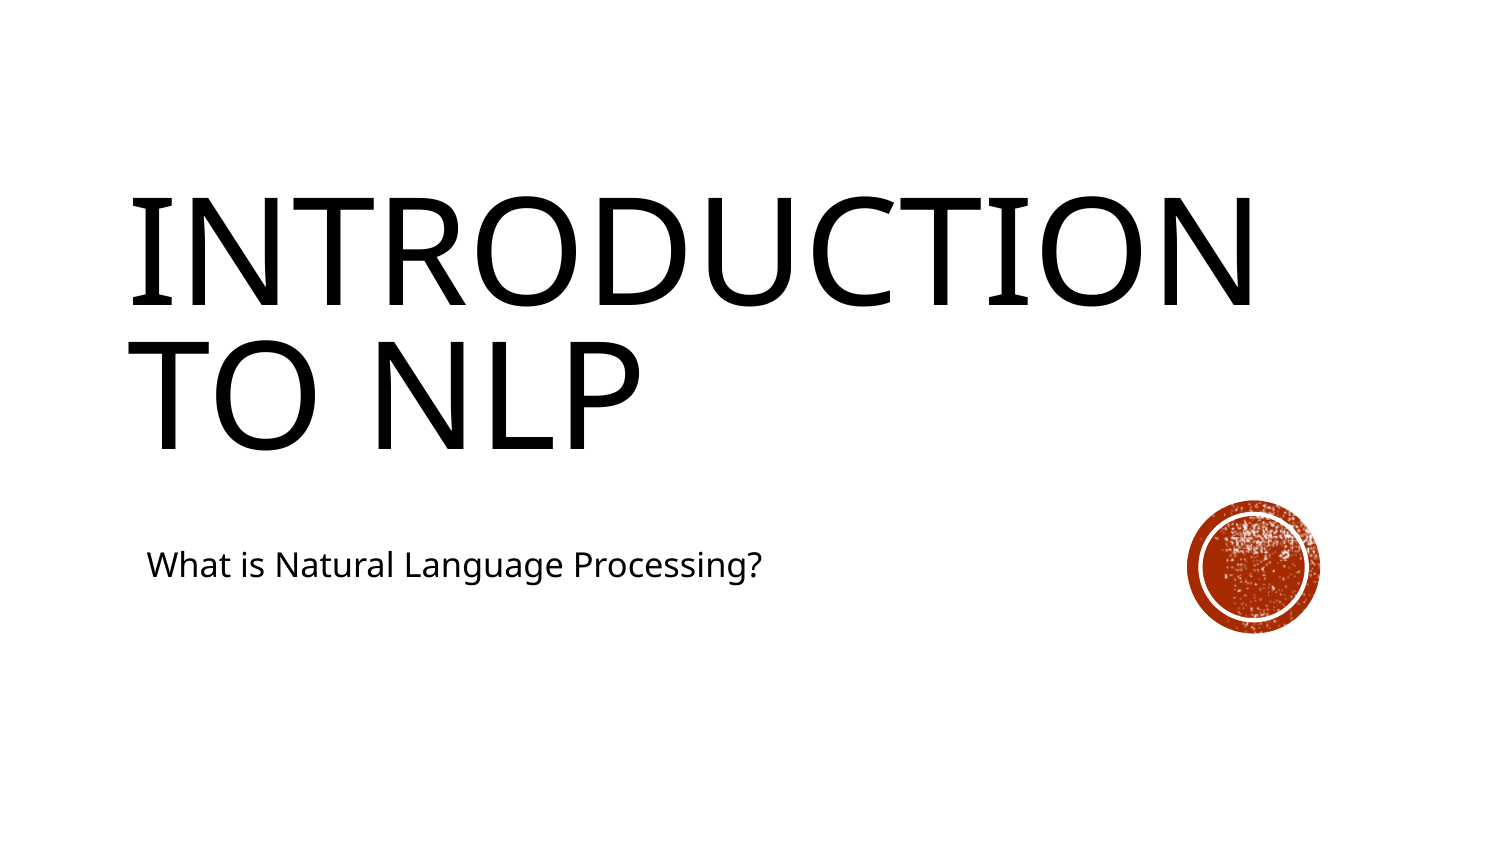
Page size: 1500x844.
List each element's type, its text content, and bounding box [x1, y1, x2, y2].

title Introduction to NLP [112, 221, 1351, 447]
subtitle What is Natural Language Processing? [131, 540, 1103, 672]
